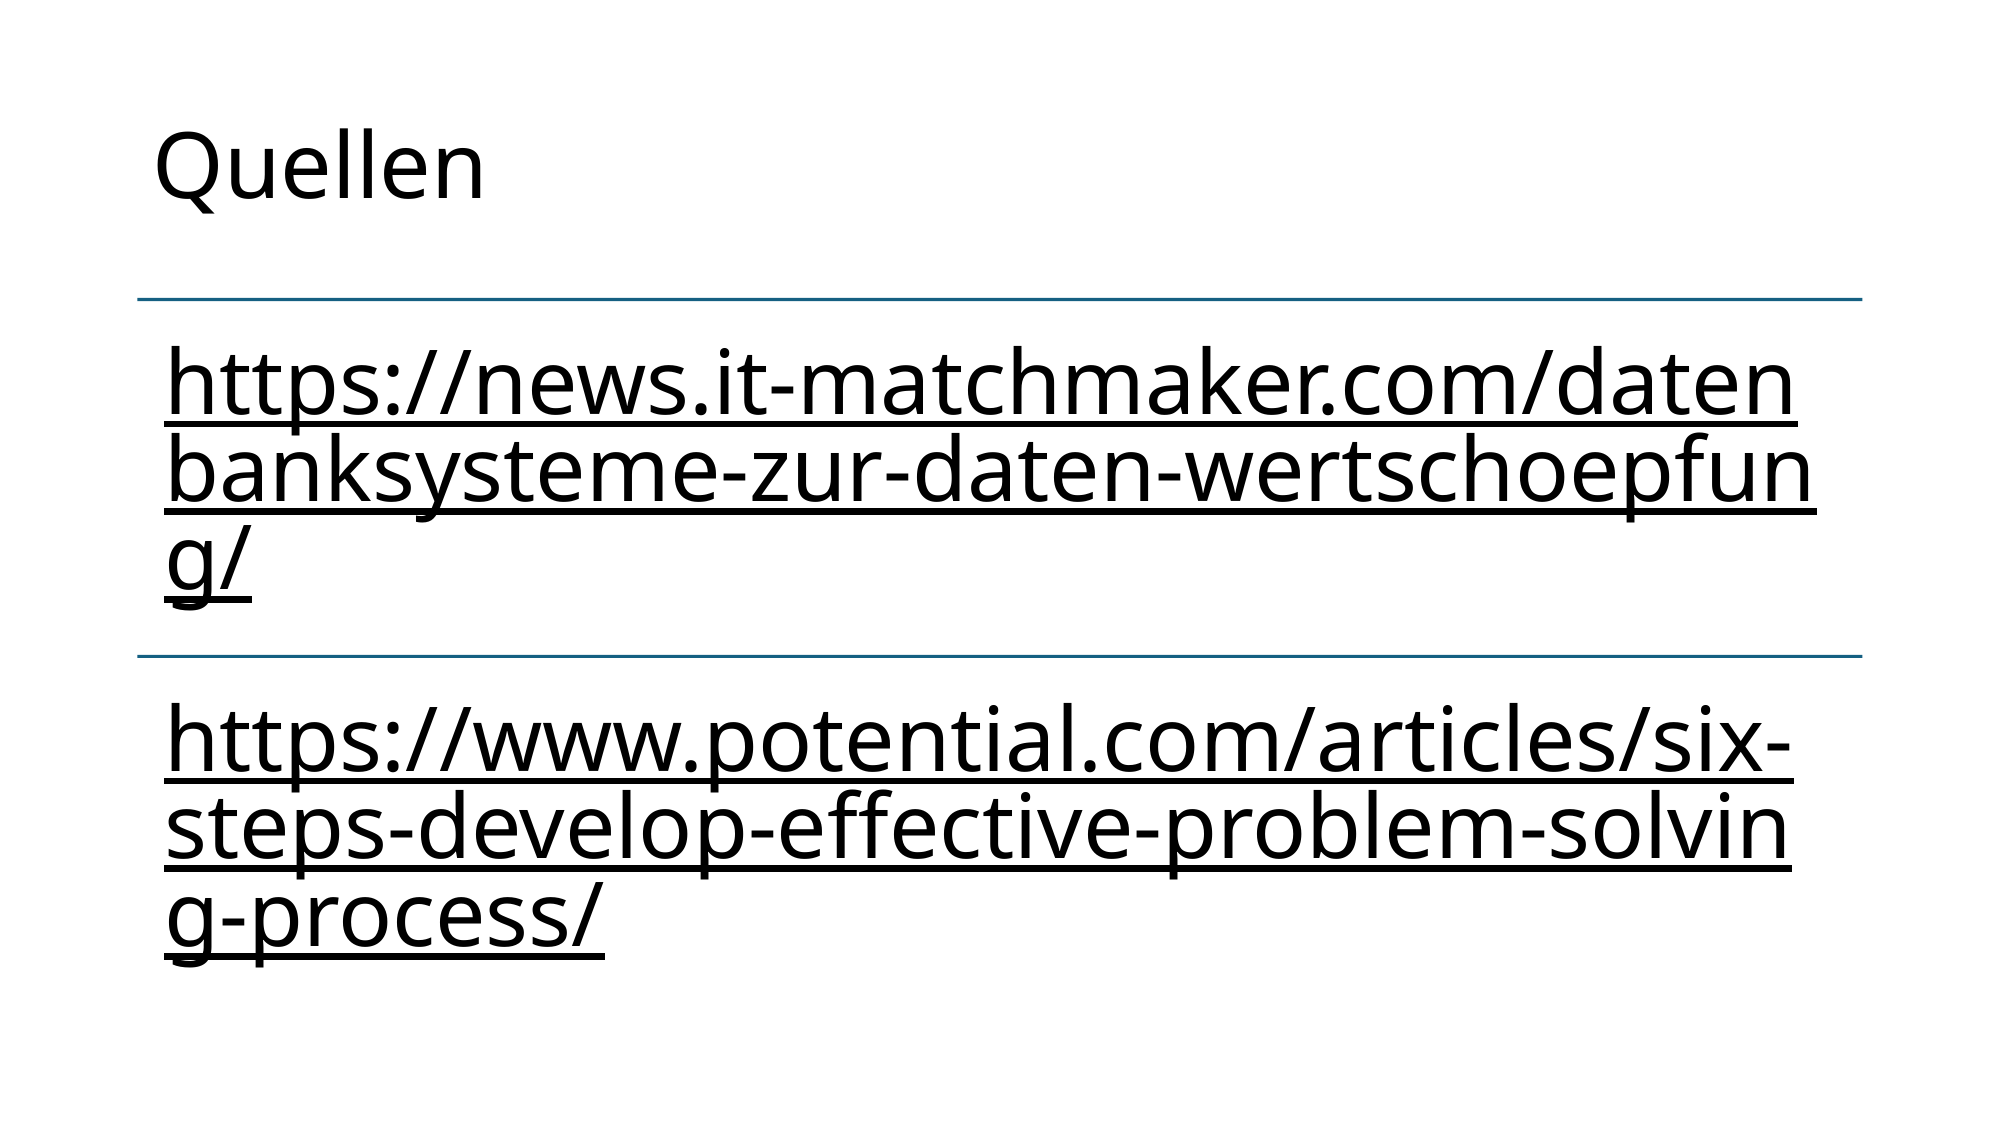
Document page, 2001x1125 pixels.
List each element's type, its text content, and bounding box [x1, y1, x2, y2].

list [136, 298, 1863, 1014]
title Quellen [137, 59, 1863, 278]
